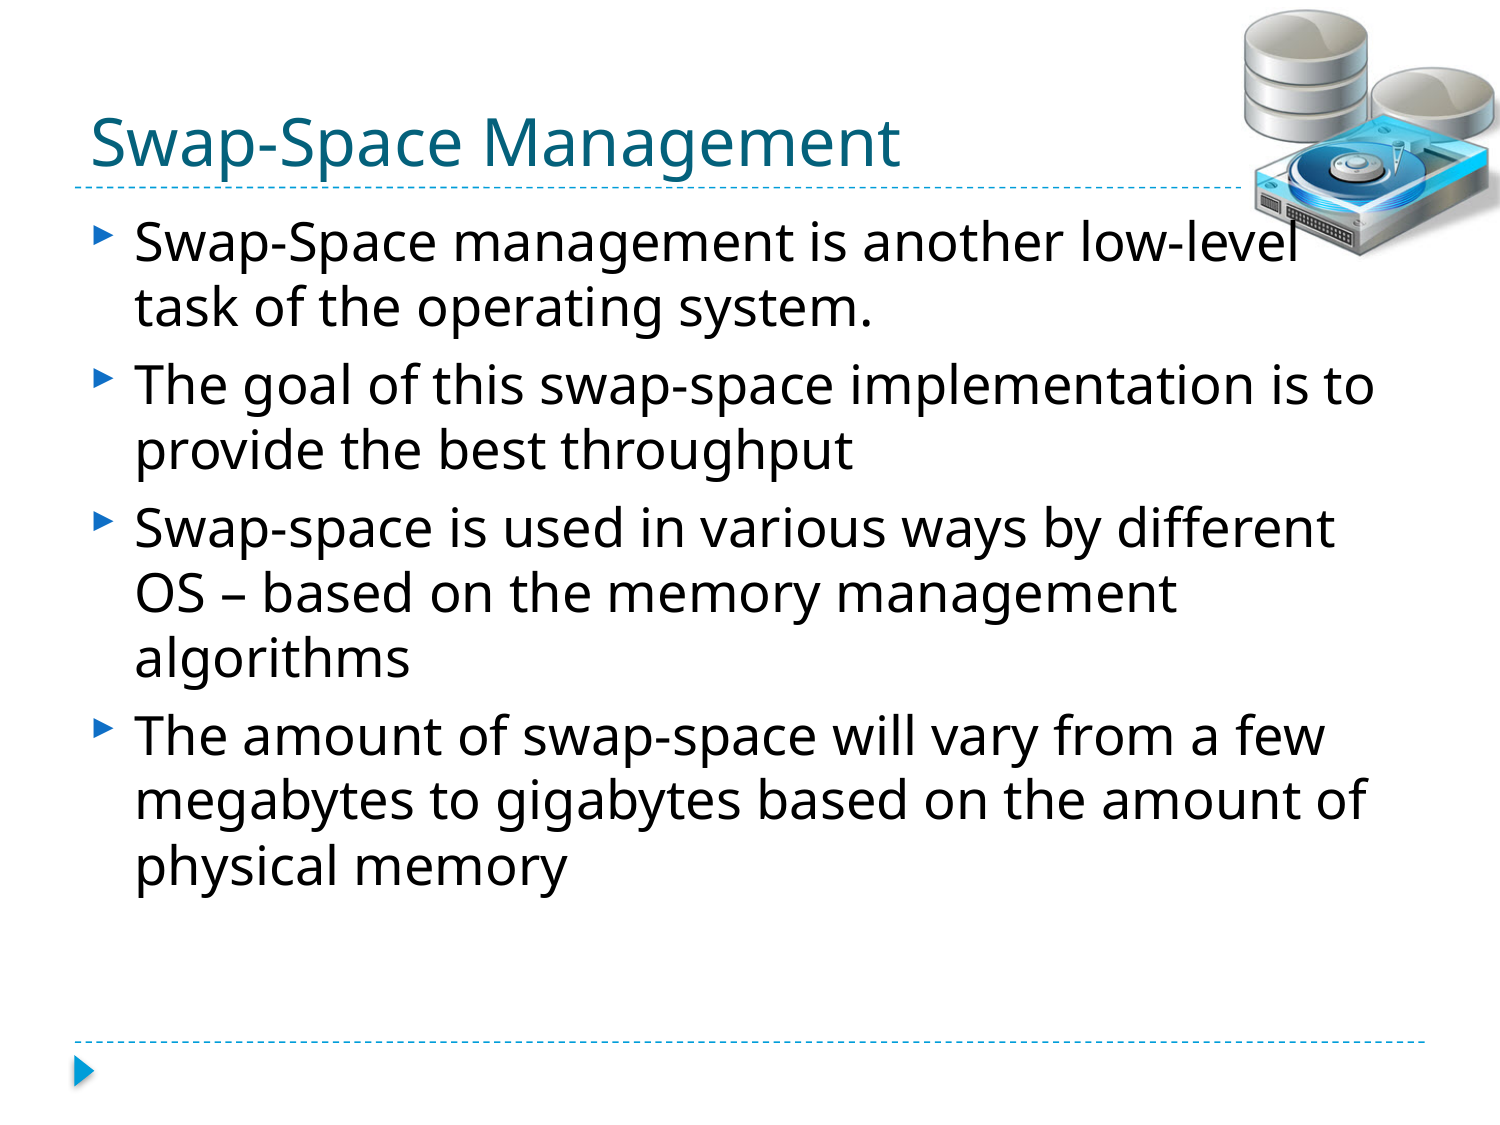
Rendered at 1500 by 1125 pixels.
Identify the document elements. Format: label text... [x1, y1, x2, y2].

title Swap-Space Management [74, 24, 1426, 188]
picture [1241, 0, 1500, 262]
picture [1241, 188, 1409, 199]
list Swap-Space management is another low-level task of the operating system. The goal of this swap-space implementation is to provide the best throughput Swap-space is used in various ways by different OS – based on the memory management algorithms The amount of swap-space will vary from a few megabytes to gigabytes based on the amount of physical memory [74, 199, 1426, 1011]
